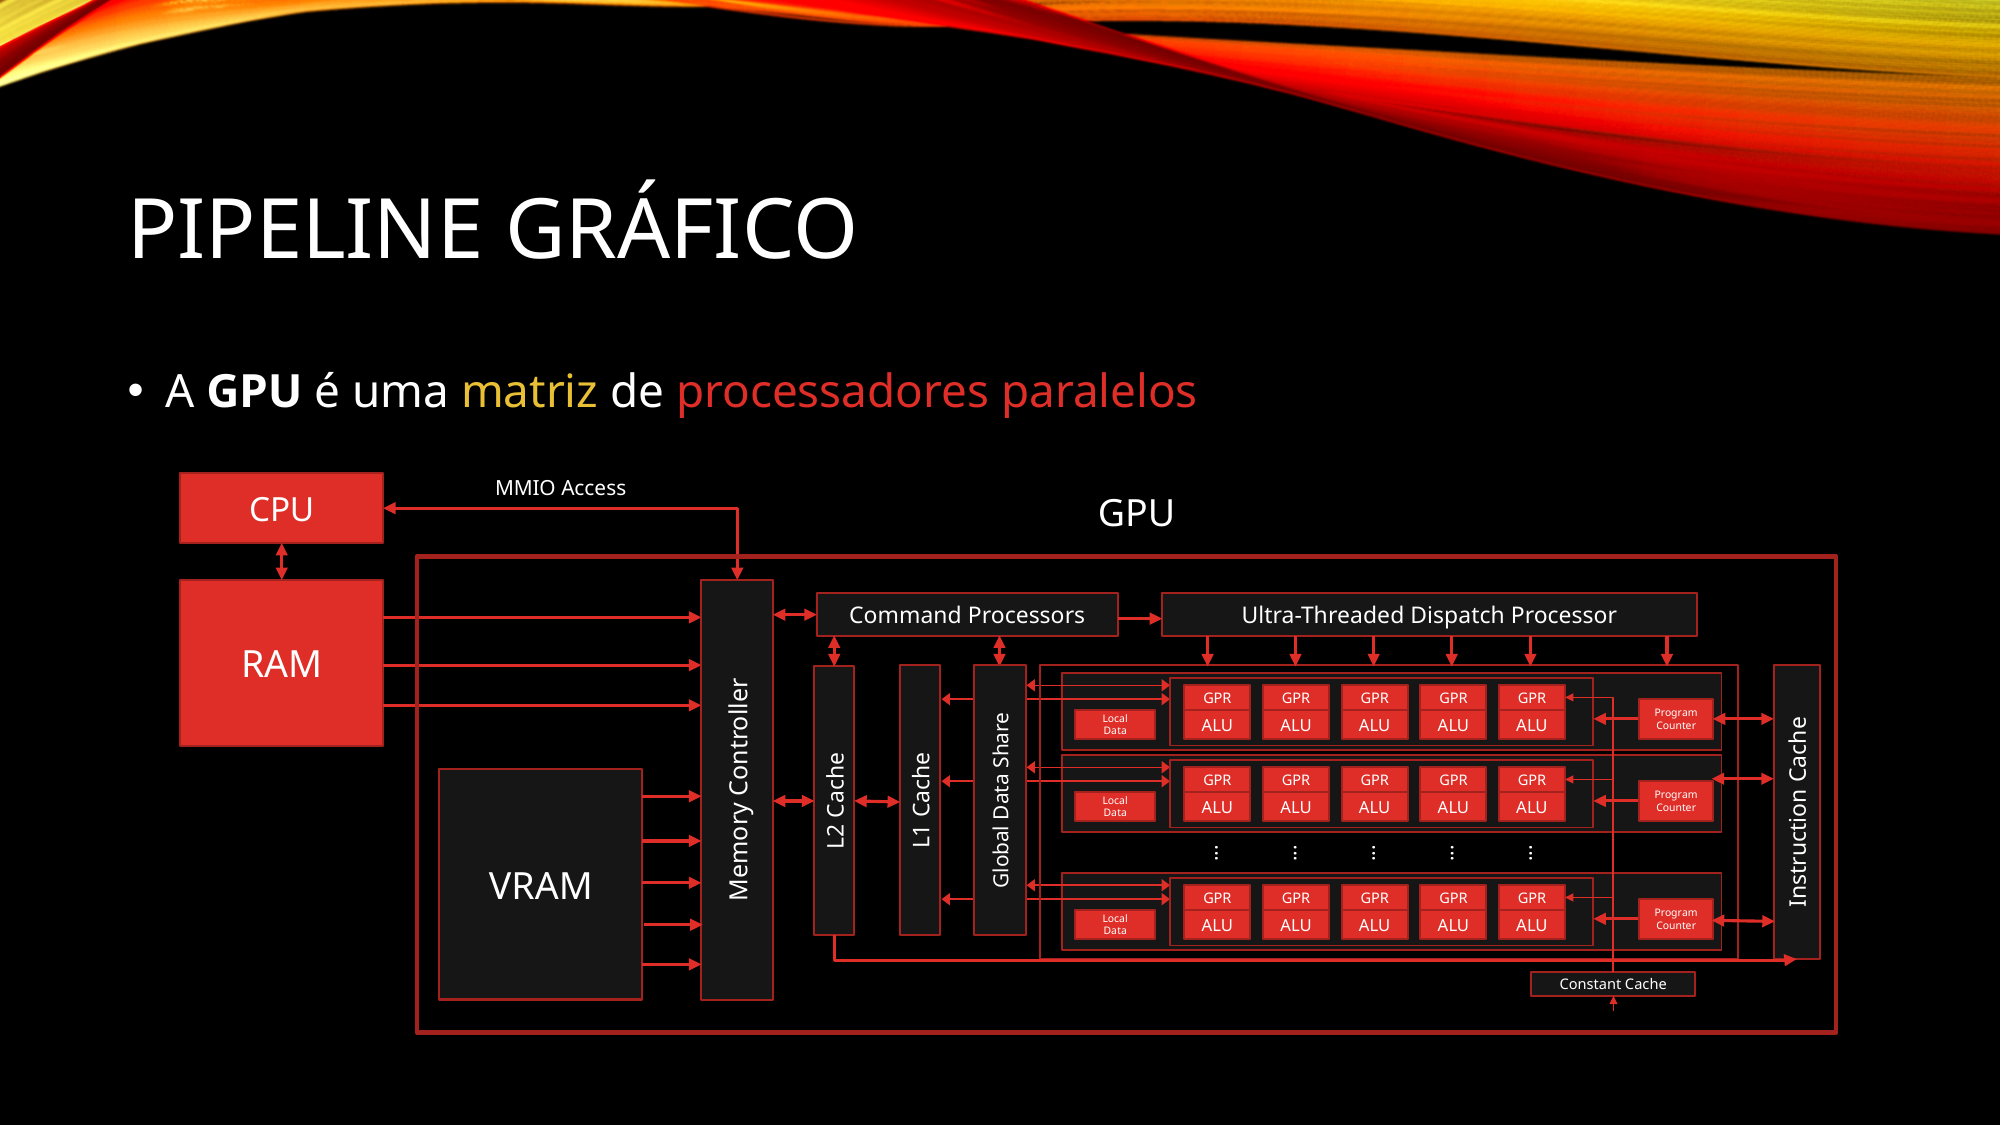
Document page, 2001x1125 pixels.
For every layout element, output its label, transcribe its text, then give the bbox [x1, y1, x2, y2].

list A GPU é uma matriz de processadores paralelos [112, 360, 1888, 1021]
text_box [416, 481, 1837, 1033]
picture [0, 0, 2000, 237]
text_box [179, 466, 738, 747]
title Pipeline Gráfico [112, 125, 1888, 338]
